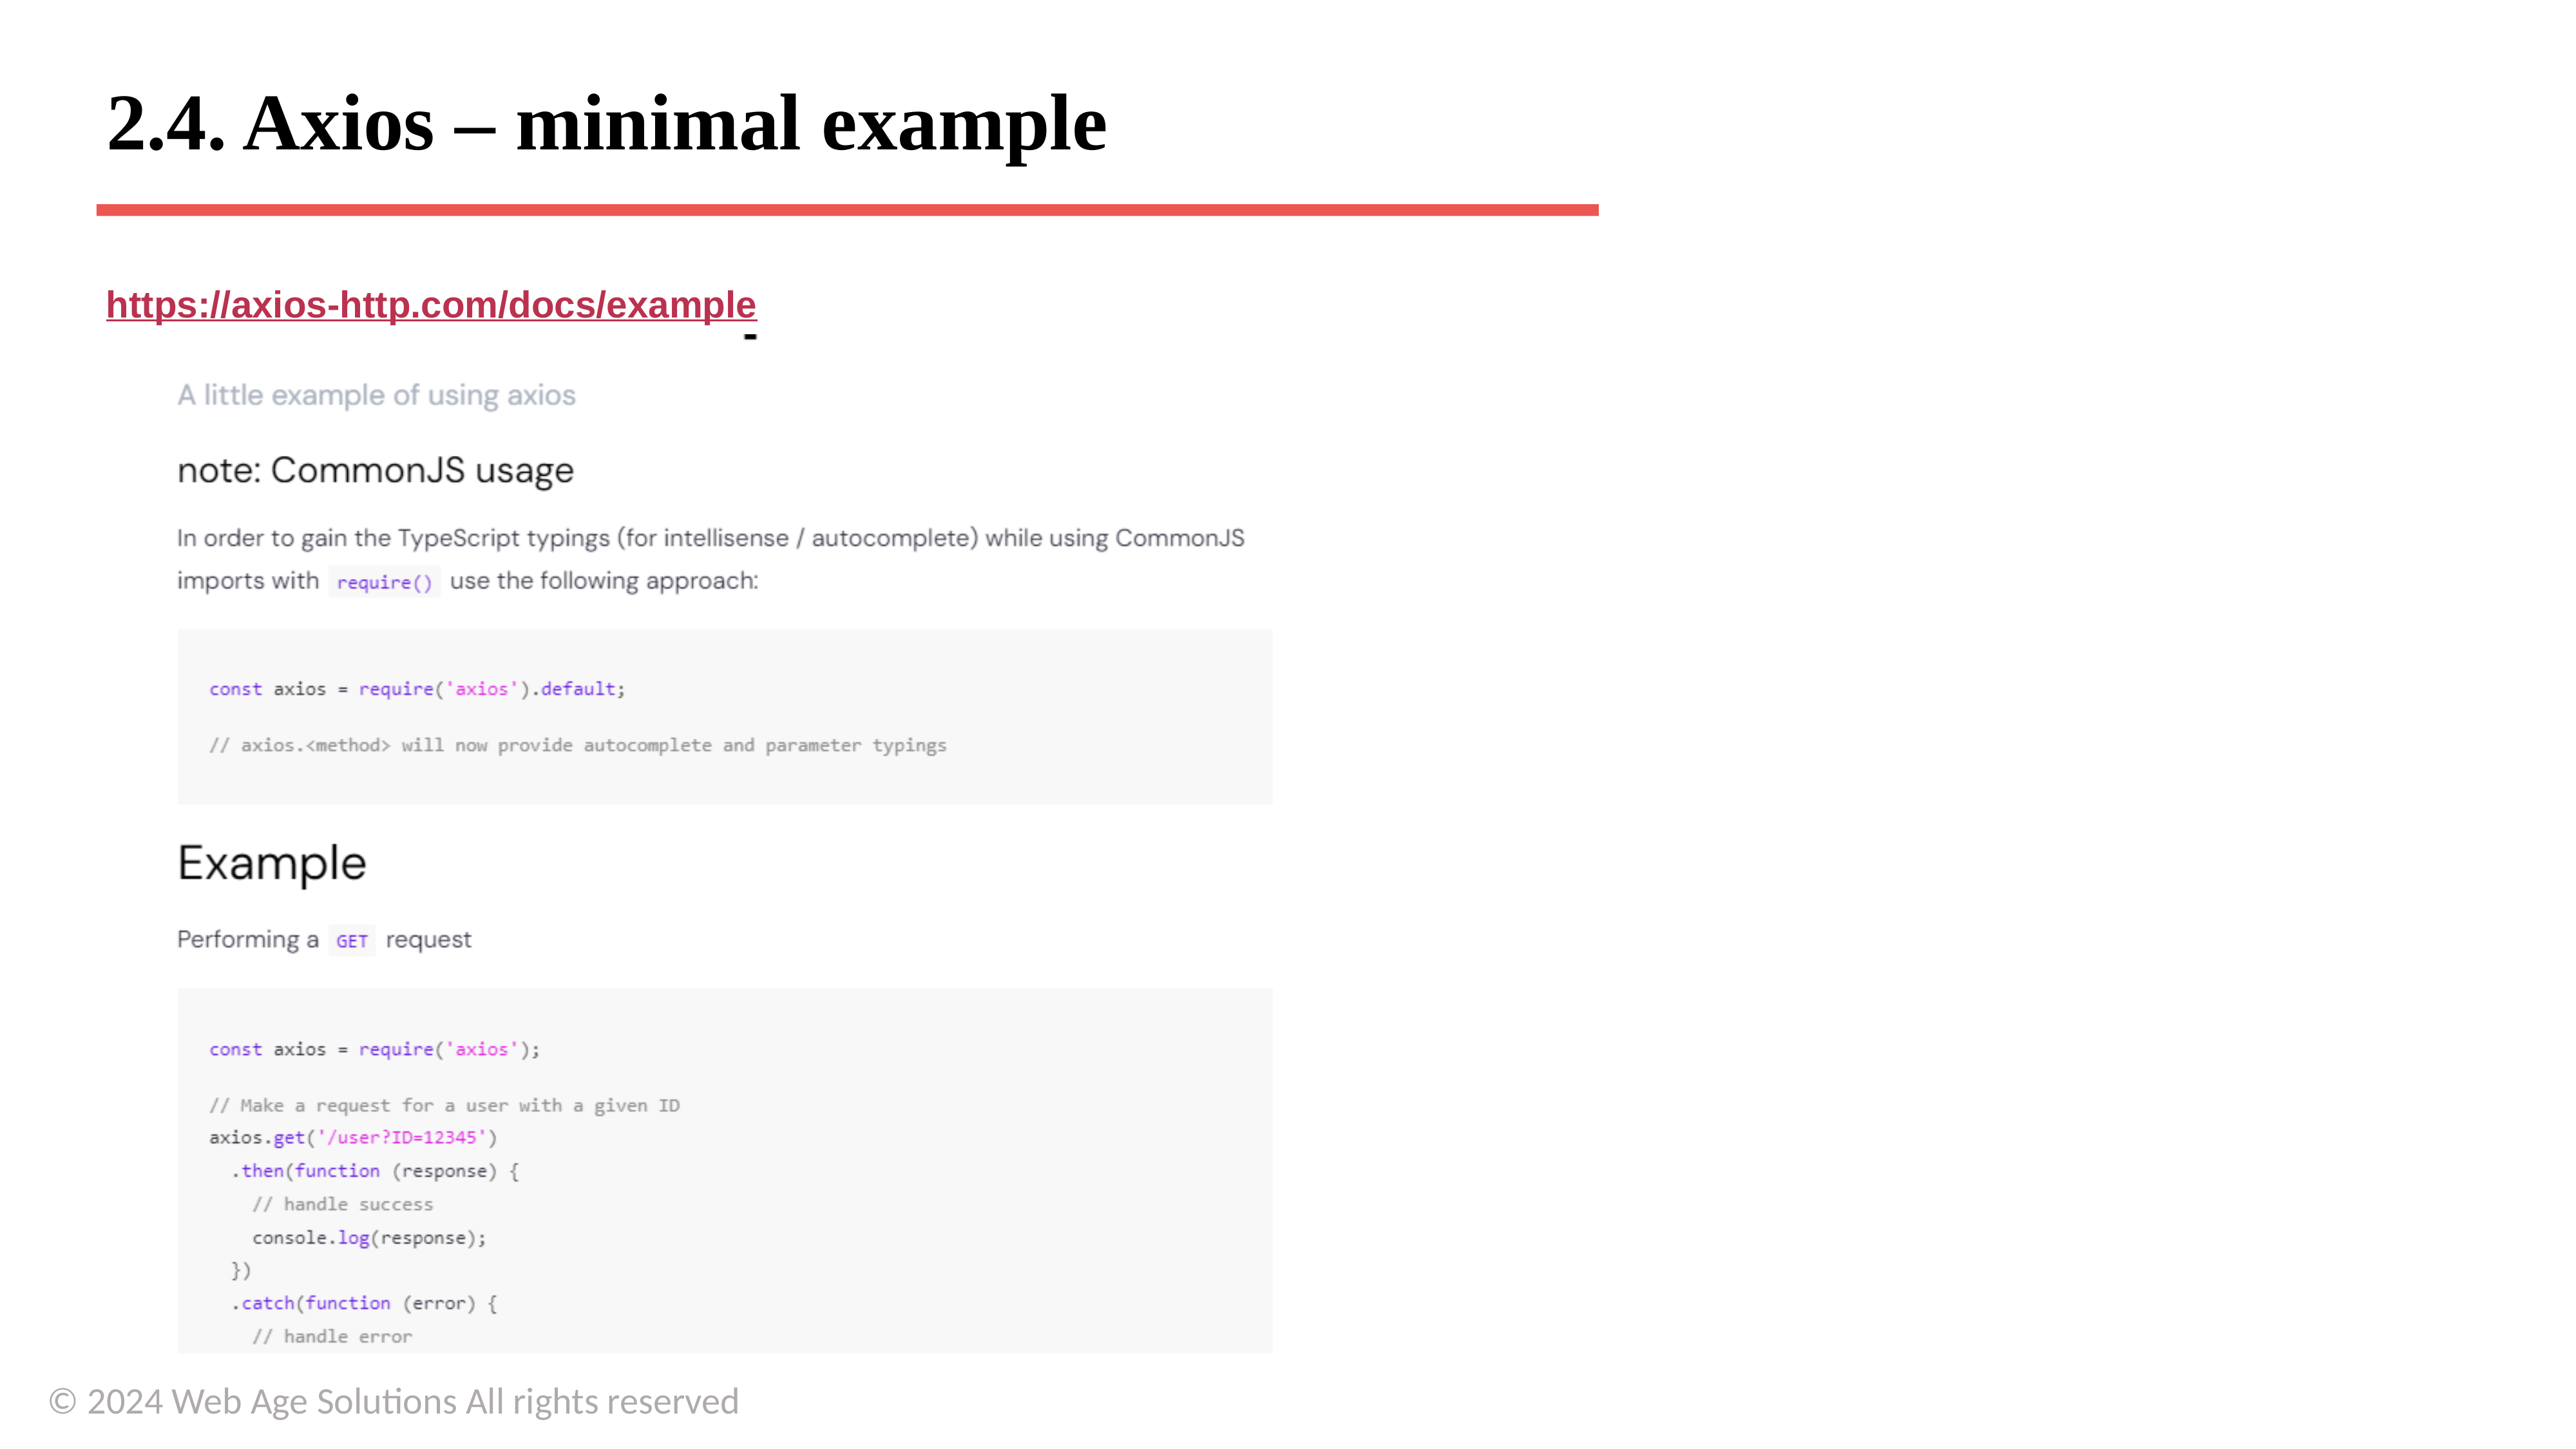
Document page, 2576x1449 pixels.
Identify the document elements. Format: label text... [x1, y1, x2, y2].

text_box © 2024 Web Age Solutions All rights reserved [38, 1372, 1100, 1449]
picture [96, 334, 1288, 1354]
text_box [96, 204, 1599, 217]
text_box https://axios-http.com/docs/example [96, 275, 1384, 375]
title 2.4. Axios – minimal example [97, 49, 1613, 198]
